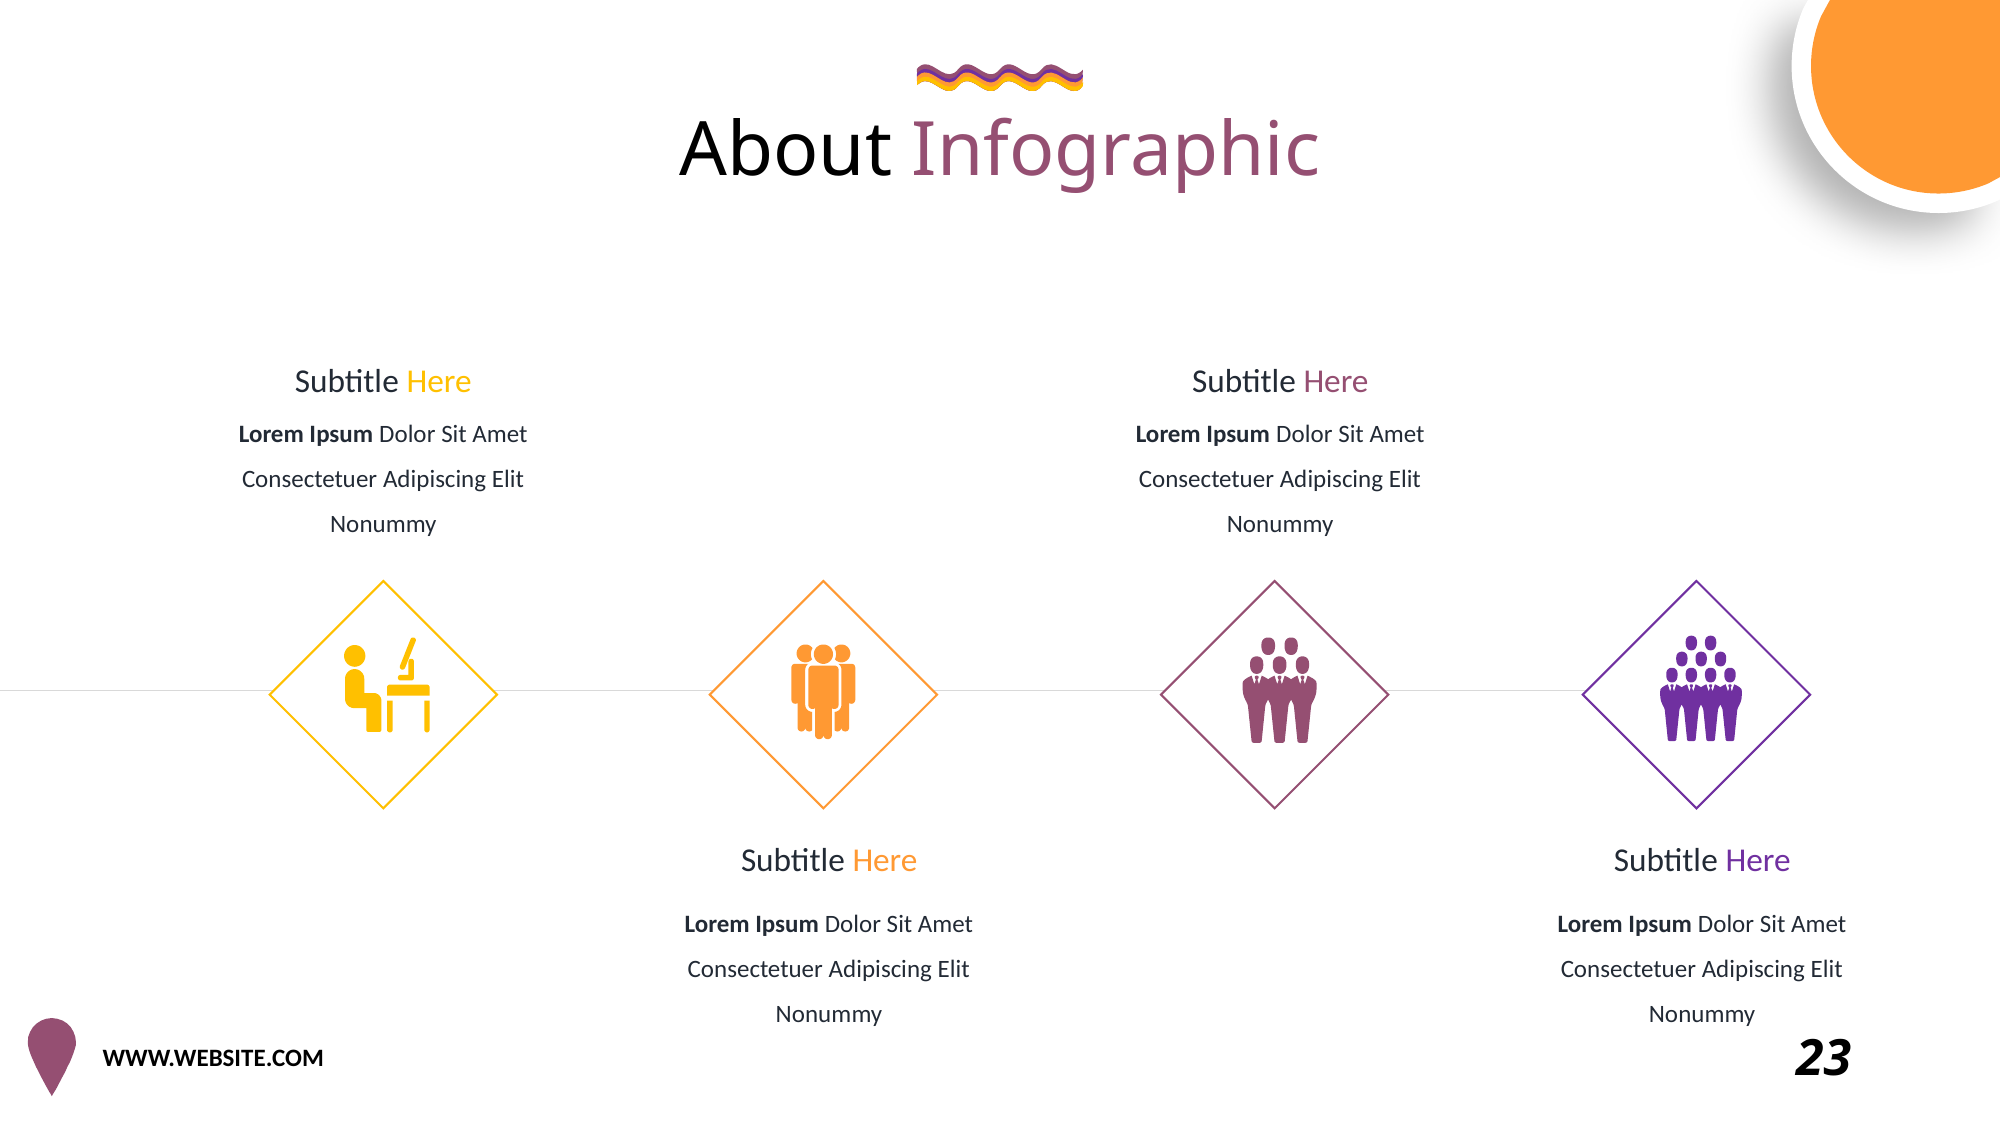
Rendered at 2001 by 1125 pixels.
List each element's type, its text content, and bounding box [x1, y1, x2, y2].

text_box [272, 579, 494, 690]
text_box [1660, 635, 1742, 742]
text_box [1242, 637, 1317, 743]
text_box [27, 1018, 77, 1097]
text_box Subtitle Here [725, 831, 933, 886]
text_box [708, 691, 939, 810]
text_box Lorem Ipsum Dolor Sit Amet Consectetuer Adipiscing Elit Nonummy [1516, 885, 1889, 1035]
text_box Lorem Ipsum Dolor Sit Amet Consectetuer Adipiscing Elit Nonummy [197, 395, 570, 545]
text_box Lorem Ipsum Dolor Sit Amet Consectetuer Adipiscing Elit Nonummy [642, 885, 1016, 1035]
text_box About Infographic [664, 93, 1336, 198]
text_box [791, 644, 856, 740]
text_box Subtitle Here [1598, 831, 1806, 886]
text_box Subtitle Here [280, 351, 487, 407]
text_box [712, 579, 934, 690]
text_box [1791, 0, 2000, 213]
text_box WWW.WEBSITE.COM [87, 1034, 468, 1080]
text_box [1159, 691, 1390, 810]
text_box Subtitle Here [1177, 351, 1384, 407]
text_box Lorem Ipsum Dolor Sit Amet Consectetuer Adipiscing Elit Nonummy [1094, 395, 1467, 545]
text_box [916, 64, 1084, 92]
text_box [1164, 579, 1386, 690]
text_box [344, 637, 430, 733]
text_box [268, 691, 499, 810]
text_box [1581, 579, 1812, 810]
text_box 23 [1781, 1018, 2000, 1102]
